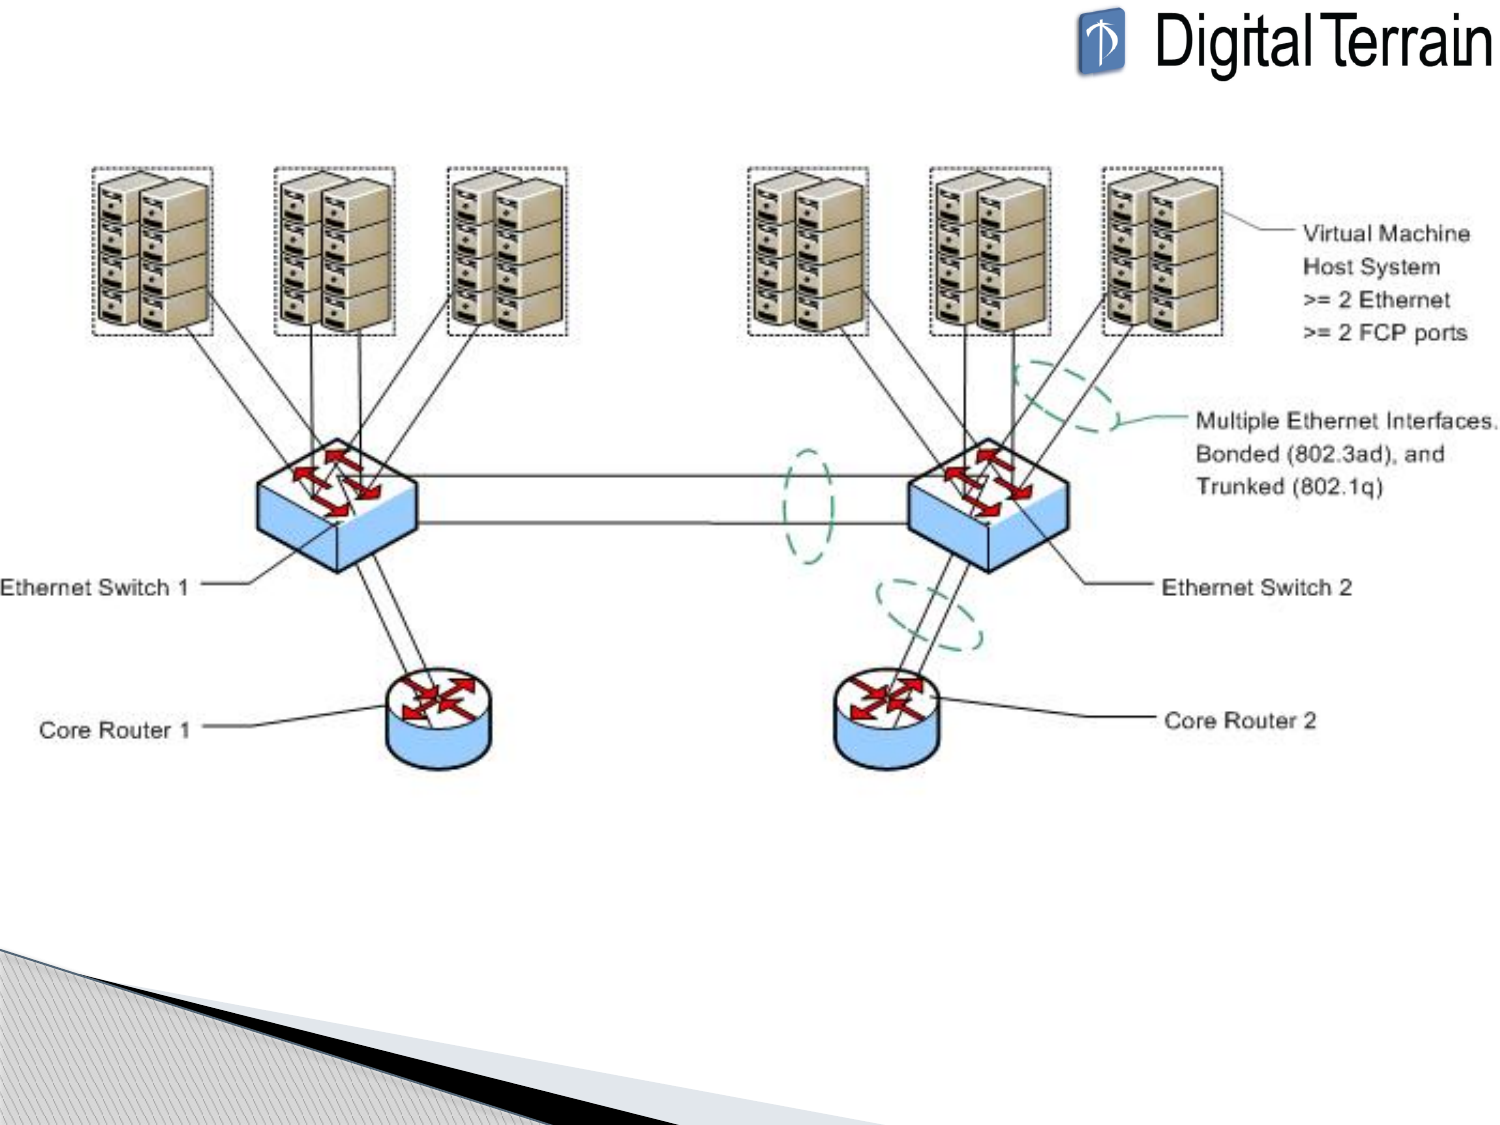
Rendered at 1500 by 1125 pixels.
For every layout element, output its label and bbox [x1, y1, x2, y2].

picture [0, 0, 1500, 938]
